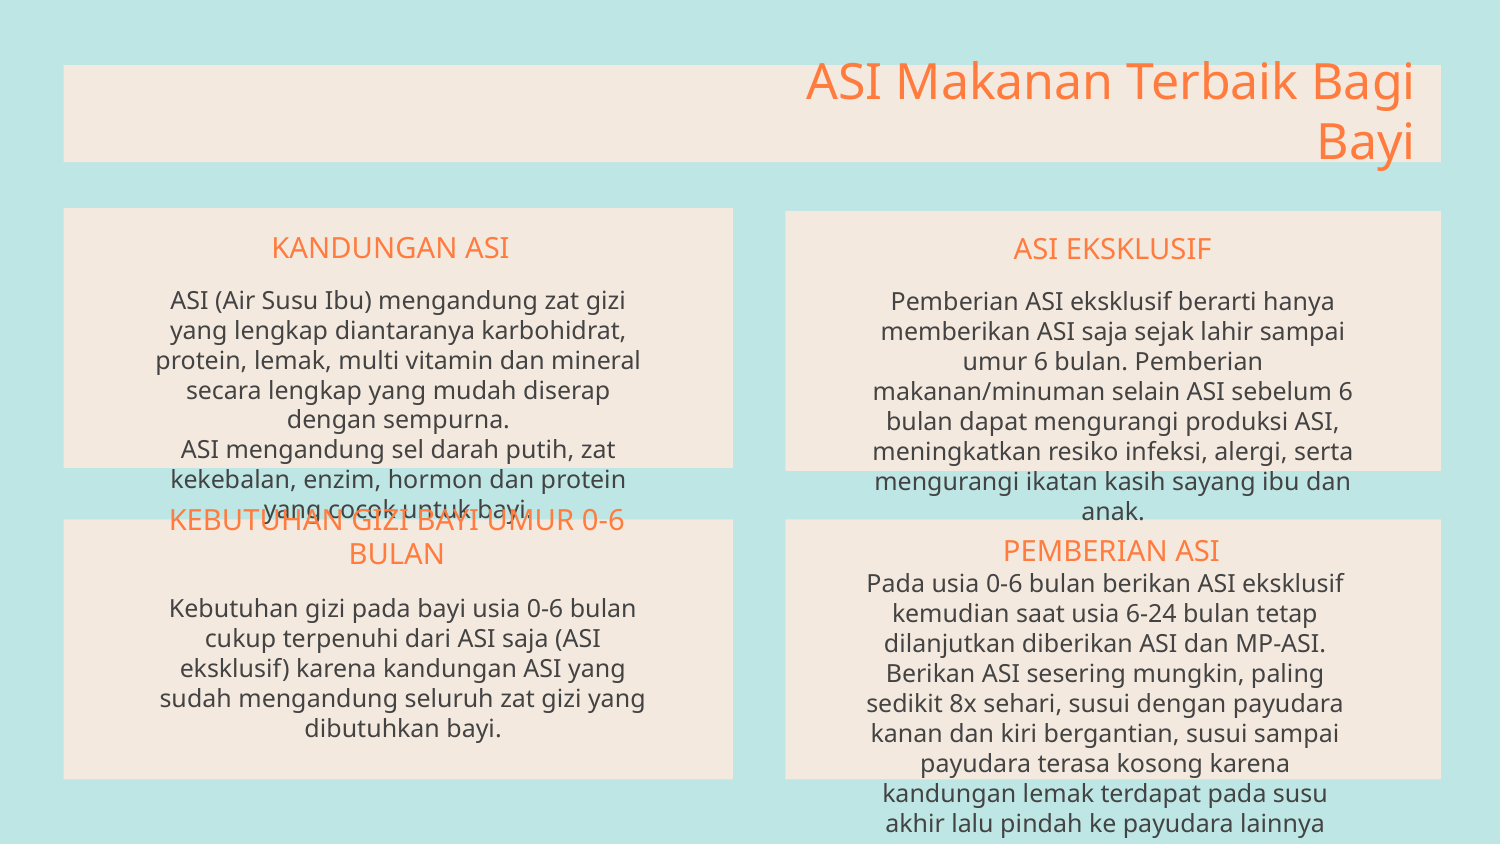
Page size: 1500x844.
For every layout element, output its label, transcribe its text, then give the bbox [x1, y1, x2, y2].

subtitle KEBUTUHAN GIZI BAYI UMUR 0-6 BULAN [136, 520, 658, 586]
subtitle ASI (Air Susu Ibu) mengandung zat gizi yang lengkap diantaranya karbohidrat, protein, lemak, multi vitamin dan mineral secara lengkap yang mudah diserap dengan sempurna. ASI mengandung sel darah putih, zat kekebalan, enzim, hormon dan protein yang cocok untuk bayi. [137, 269, 660, 364]
title ASI Makanan Terbaik Bagi Bayi [698, 60, 1431, 158]
subtitle PEMBERIAN ASI [850, 517, 1373, 583]
subtitle Kebutuhan gizi pada bayi usia 0-6 bulan cukup terpenuhi dari ASI saja (ASI eksklusif) karena kandungan ASI yang sudah mengandung seluruh zat gizi yang dibutuhkan bayi. [142, 577, 665, 672]
subtitle Pemberian ASI eksklusif berarti hanya memberikan ASI saja sejak lahir sampai umur 6 bulan. Pemberian makanan/minuman selain ASI sebelum 6 bulan dapat mengurangi produksi ASI, meningkatkan resiko infeksi, alergi, serta mengurangi ikatan kasih sayang ibu dan anak. [852, 270, 1375, 365]
subtitle KANDUNGAN ASI [129, 214, 652, 280]
subtitle ASI EKSKLUSIF [851, 215, 1374, 281]
subtitle Pada usia 0-6 bulan berikan ASI eksklusif kemudian saat usia 6-24 bulan tetap dilanjutkan diberikan ASI dan MP-ASI. Berikan ASI sesering mungkin, paling sedikit 8x sehari, susui dengan payudara kanan dan kiri bergantian, susui sampai payudara terasa kosong karena kandungan lemak terdapat pada susu akhir lalu pindah ke payudara lainnya [844, 552, 1367, 647]
